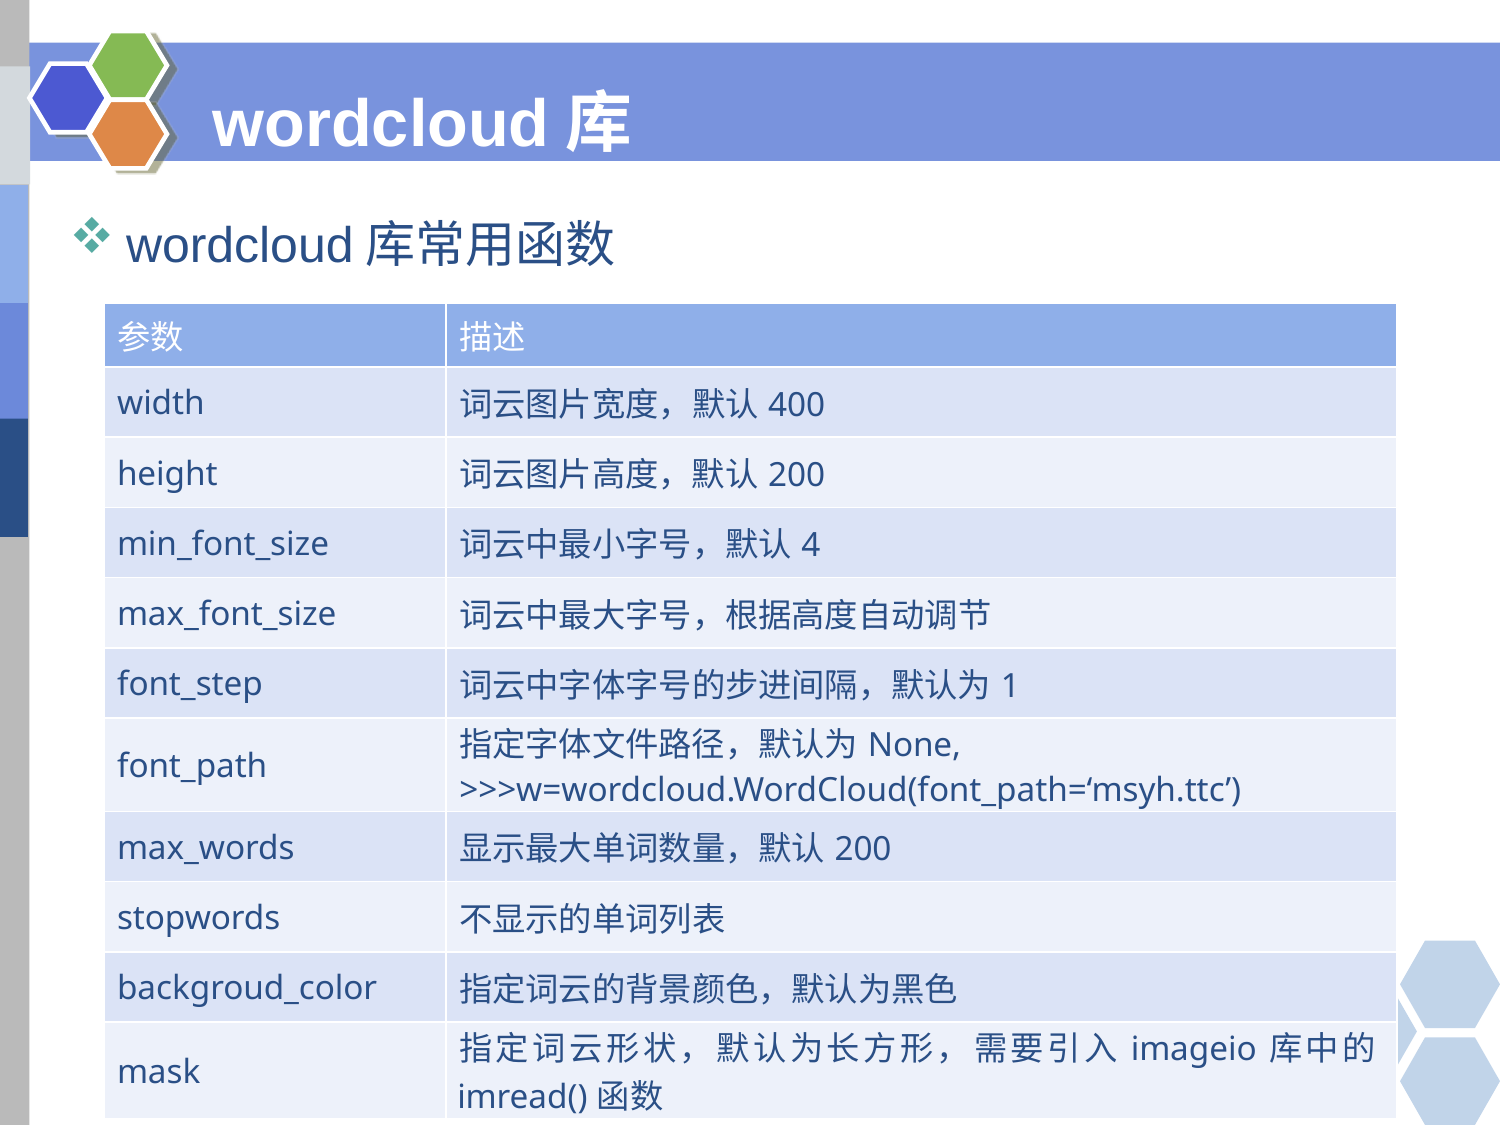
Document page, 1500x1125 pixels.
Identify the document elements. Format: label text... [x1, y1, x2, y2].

title wordcloud库 [196, 67, 1406, 173]
table_cell font_step [105, 649, 445, 717]
table_cell 显示最大单词数量，默认200 [447, 812, 1396, 881]
table_cell 指定词云的背景颜色，默认为黑色 [447, 953, 1396, 1021]
table_cell 不显示的单词列表 [447, 882, 1396, 951]
table_cell 词云中字体字号的步进间隔，默认为1 [447, 649, 1396, 717]
table_cell max_words [105, 812, 445, 881]
table_cell 词云中最大字号，根据高度自动调节 [447, 578, 1396, 647]
table_header 描述 [447, 304, 1396, 366]
list wordcloud库常用函数 [54, 204, 1446, 303]
table_cell stopwords [105, 882, 445, 951]
table_cell 词云图片高度，默认200 [447, 438, 1396, 507]
table_cell 词云中最小字号，默认4 [447, 508, 1396, 577]
table_cell height [105, 438, 445, 507]
table_cell 指定字体文件路径，默认为None, >>>w=wordcloud.WordCloud(font_path=‘msyh.ttc’) [447, 719, 1396, 811]
table_cell width [105, 368, 445, 436]
table_cell backgroud_color [105, 953, 445, 1021]
table_cell mask [105, 1023, 445, 1118]
table_cell font_path [105, 719, 445, 811]
table_cell max_font_size [105, 578, 445, 647]
table_header 参数 [105, 304, 445, 366]
table_cell 词云图片宽度，默认400 [447, 368, 1396, 436]
table_cell 指定词云形状，默认为长方形，需要引入imageio库中的imread()函数 [447, 1023, 1396, 1118]
table_cell min_font_size [105, 508, 445, 577]
